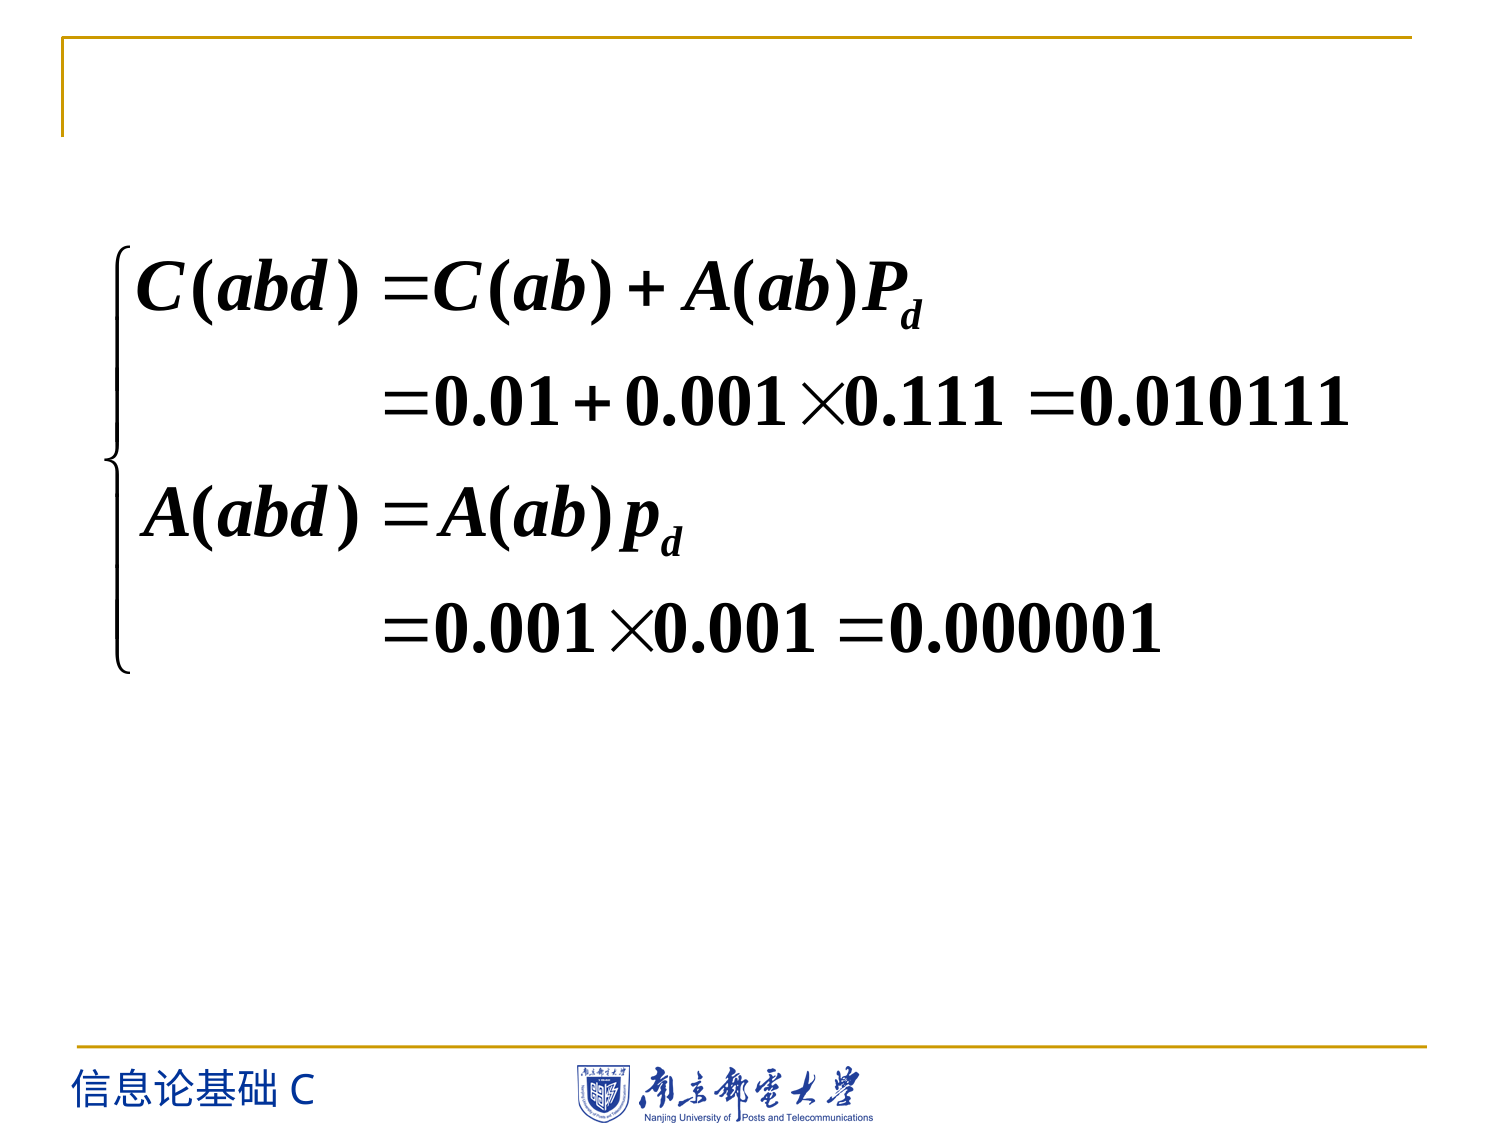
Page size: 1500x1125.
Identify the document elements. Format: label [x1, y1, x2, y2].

text_box [88, 231, 1365, 689]
slide_number [512, 1024, 988, 1103]
picture [549, 1103, 875, 1124]
